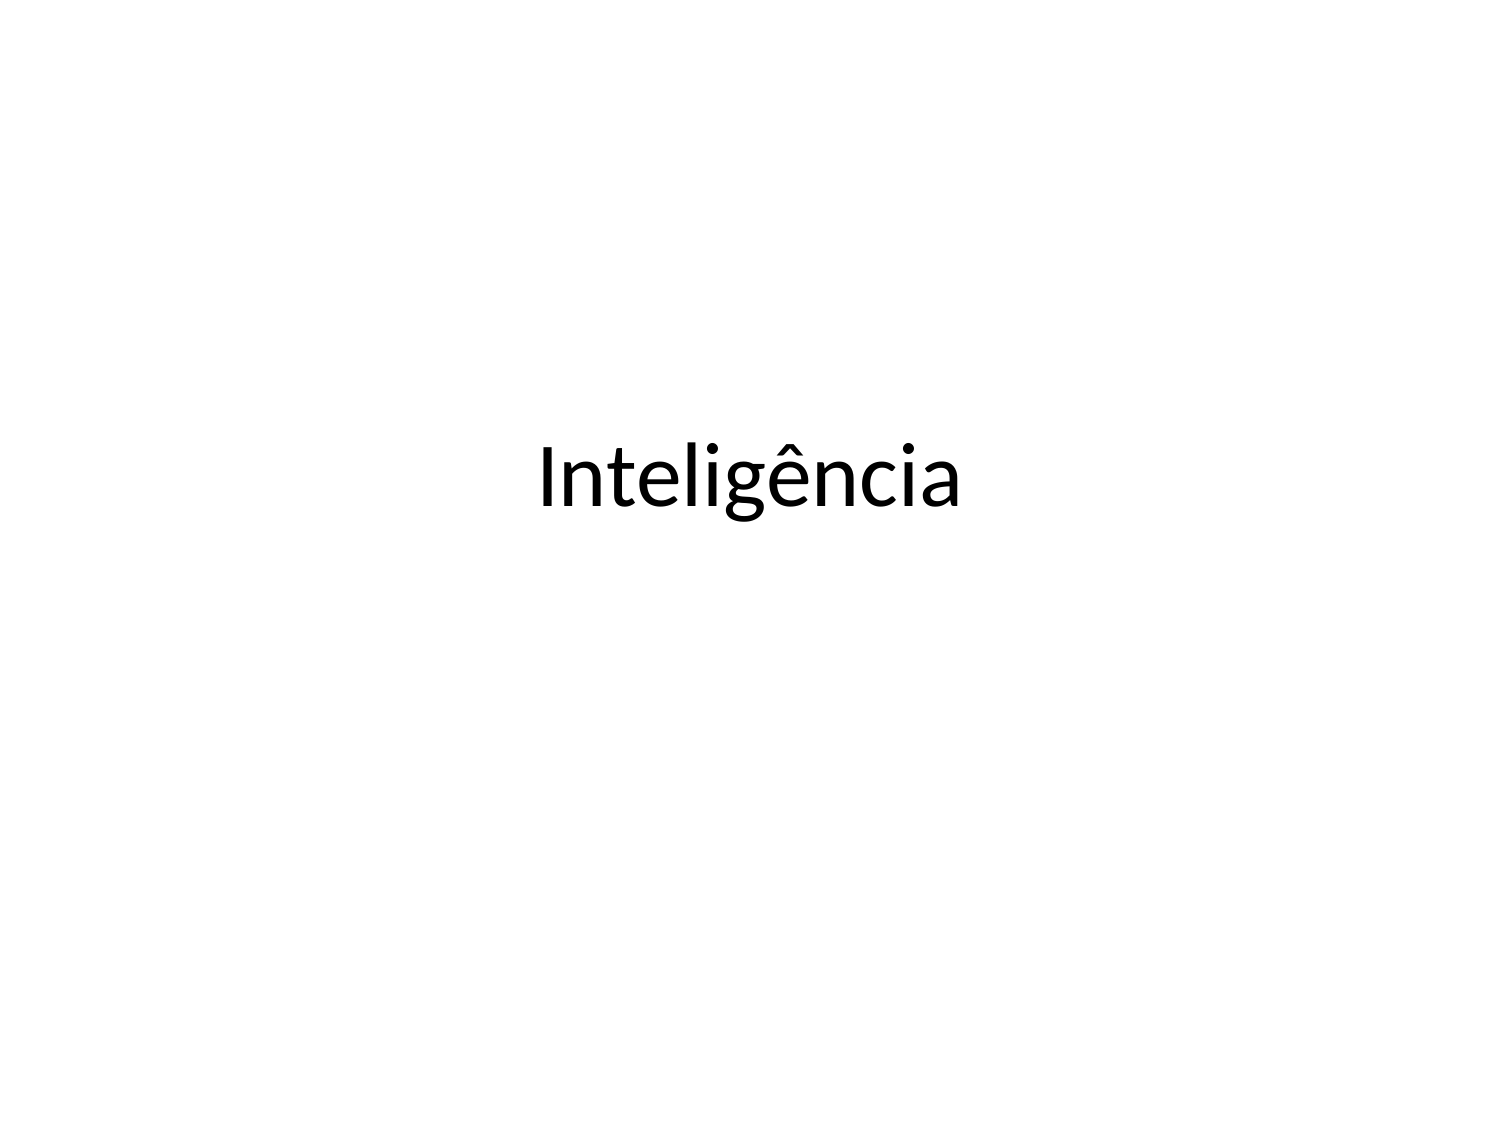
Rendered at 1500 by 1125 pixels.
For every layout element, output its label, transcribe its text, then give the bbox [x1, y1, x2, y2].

title Inteligência [112, 349, 1388, 591]
